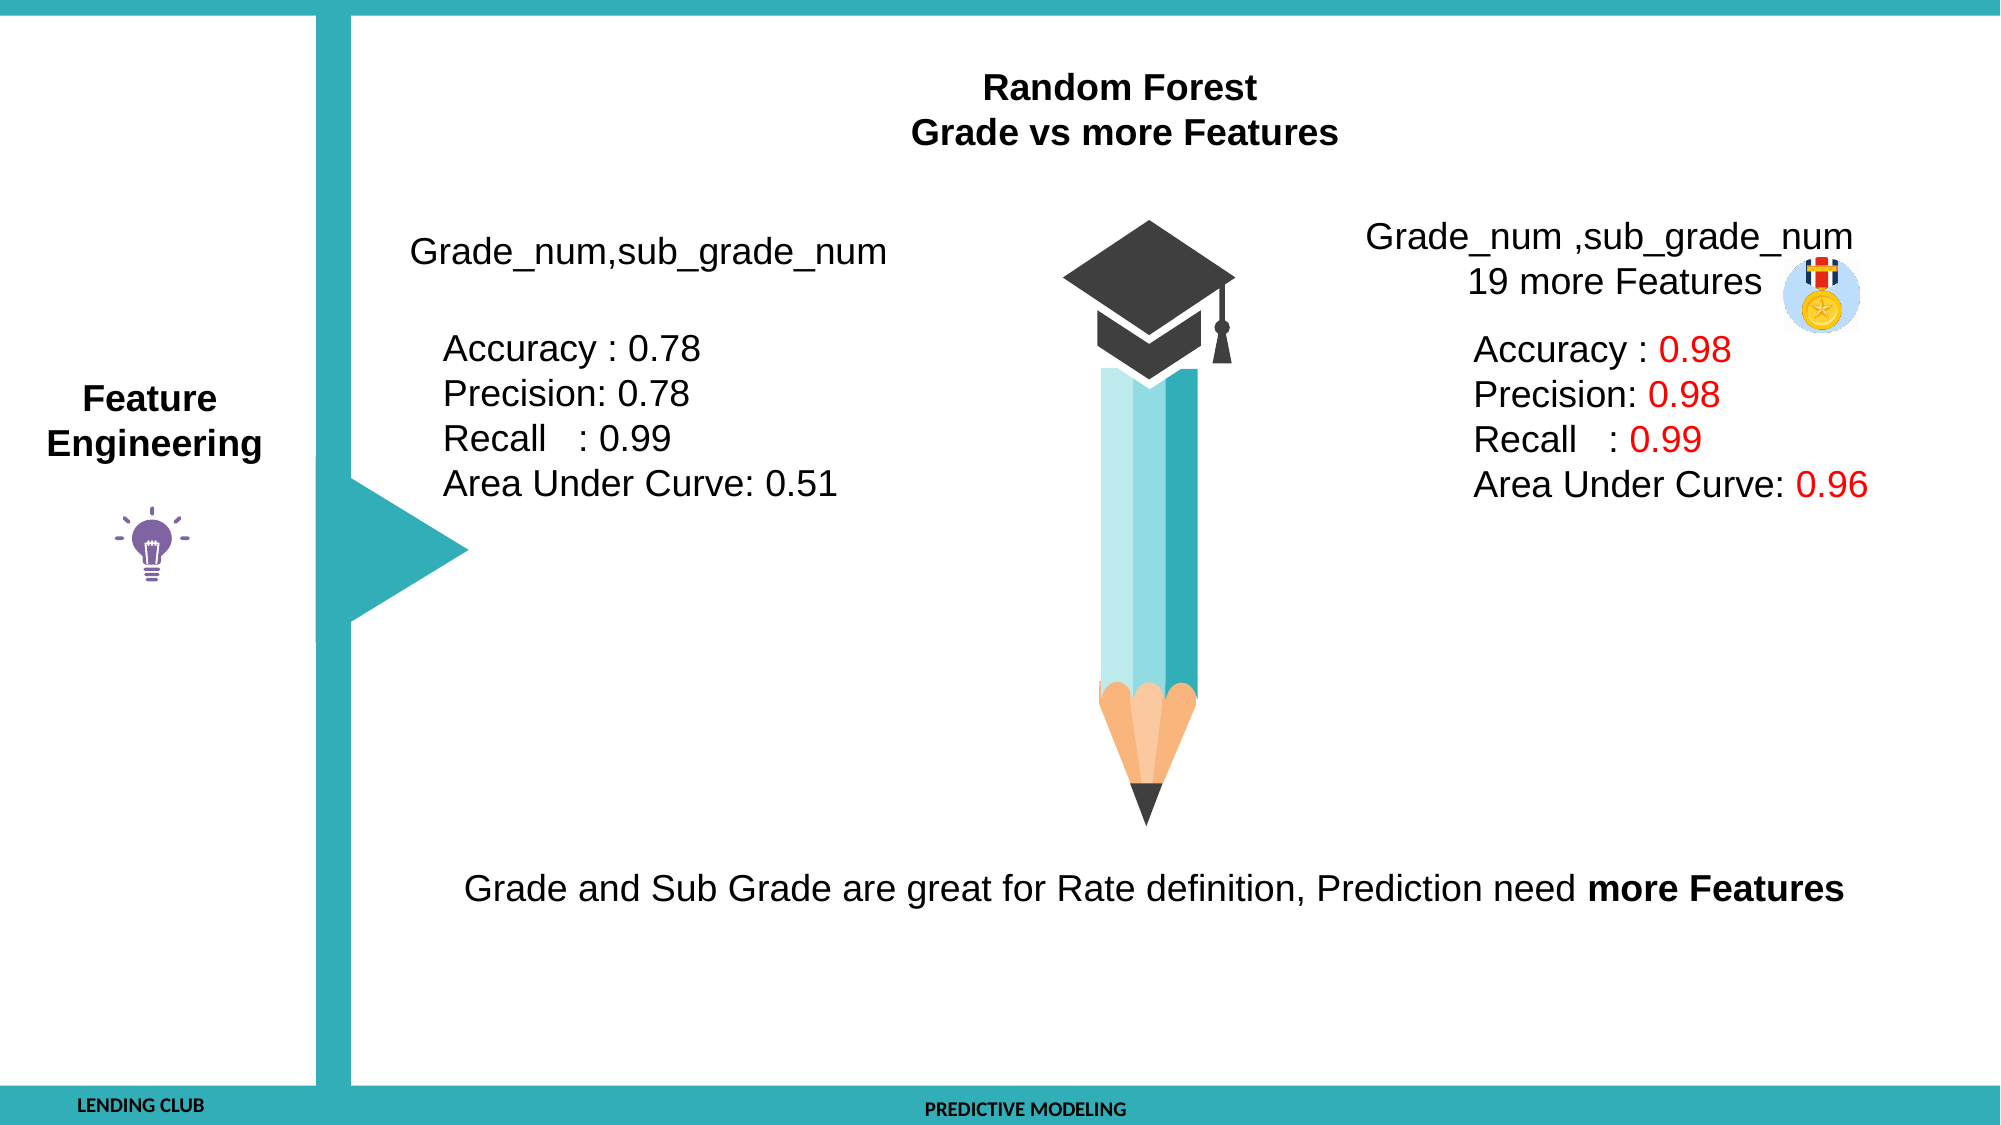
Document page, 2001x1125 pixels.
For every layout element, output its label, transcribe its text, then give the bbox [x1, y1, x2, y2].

text_box Grade_num ,sub_grade_num 19 more Features [1350, 204, 1880, 310]
picture [1783, 256, 1860, 333]
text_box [1062, 219, 1236, 827]
text_box Accuracy : 0.98 Precision: 0.98 Recall : 0.99 Area Under Curve: 0.96 [1458, 317, 1921, 512]
text_box [316, 623, 351, 1084]
text_box [179, 536, 190, 541]
text_box [114, 536, 125, 541]
text_box [144, 572, 160, 582]
text_box [123, 516, 131, 524]
text_box Accuracy : 0.78 Precision: 0.78 Recall : 0.99 Area Under Curve: 0.51 [428, 316, 873, 512]
text_box Grade and Sub Grade are great for Rate definition, Prediction need more Features [448, 856, 1861, 917]
text_box [131, 519, 172, 565]
text_box [315, 456, 469, 644]
text_box [150, 506, 155, 516]
text_box [173, 516, 181, 524]
text_box Grade_num,sub_grade_num [394, 219, 903, 280]
text_box [316, 11, 351, 477]
text_box Feature Engineering [31, 366, 279, 472]
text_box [0, 1084, 2000, 1125]
text_box Random Forest Grade vs more Features [895, 56, 1355, 161]
text_box [143, 567, 161, 571]
